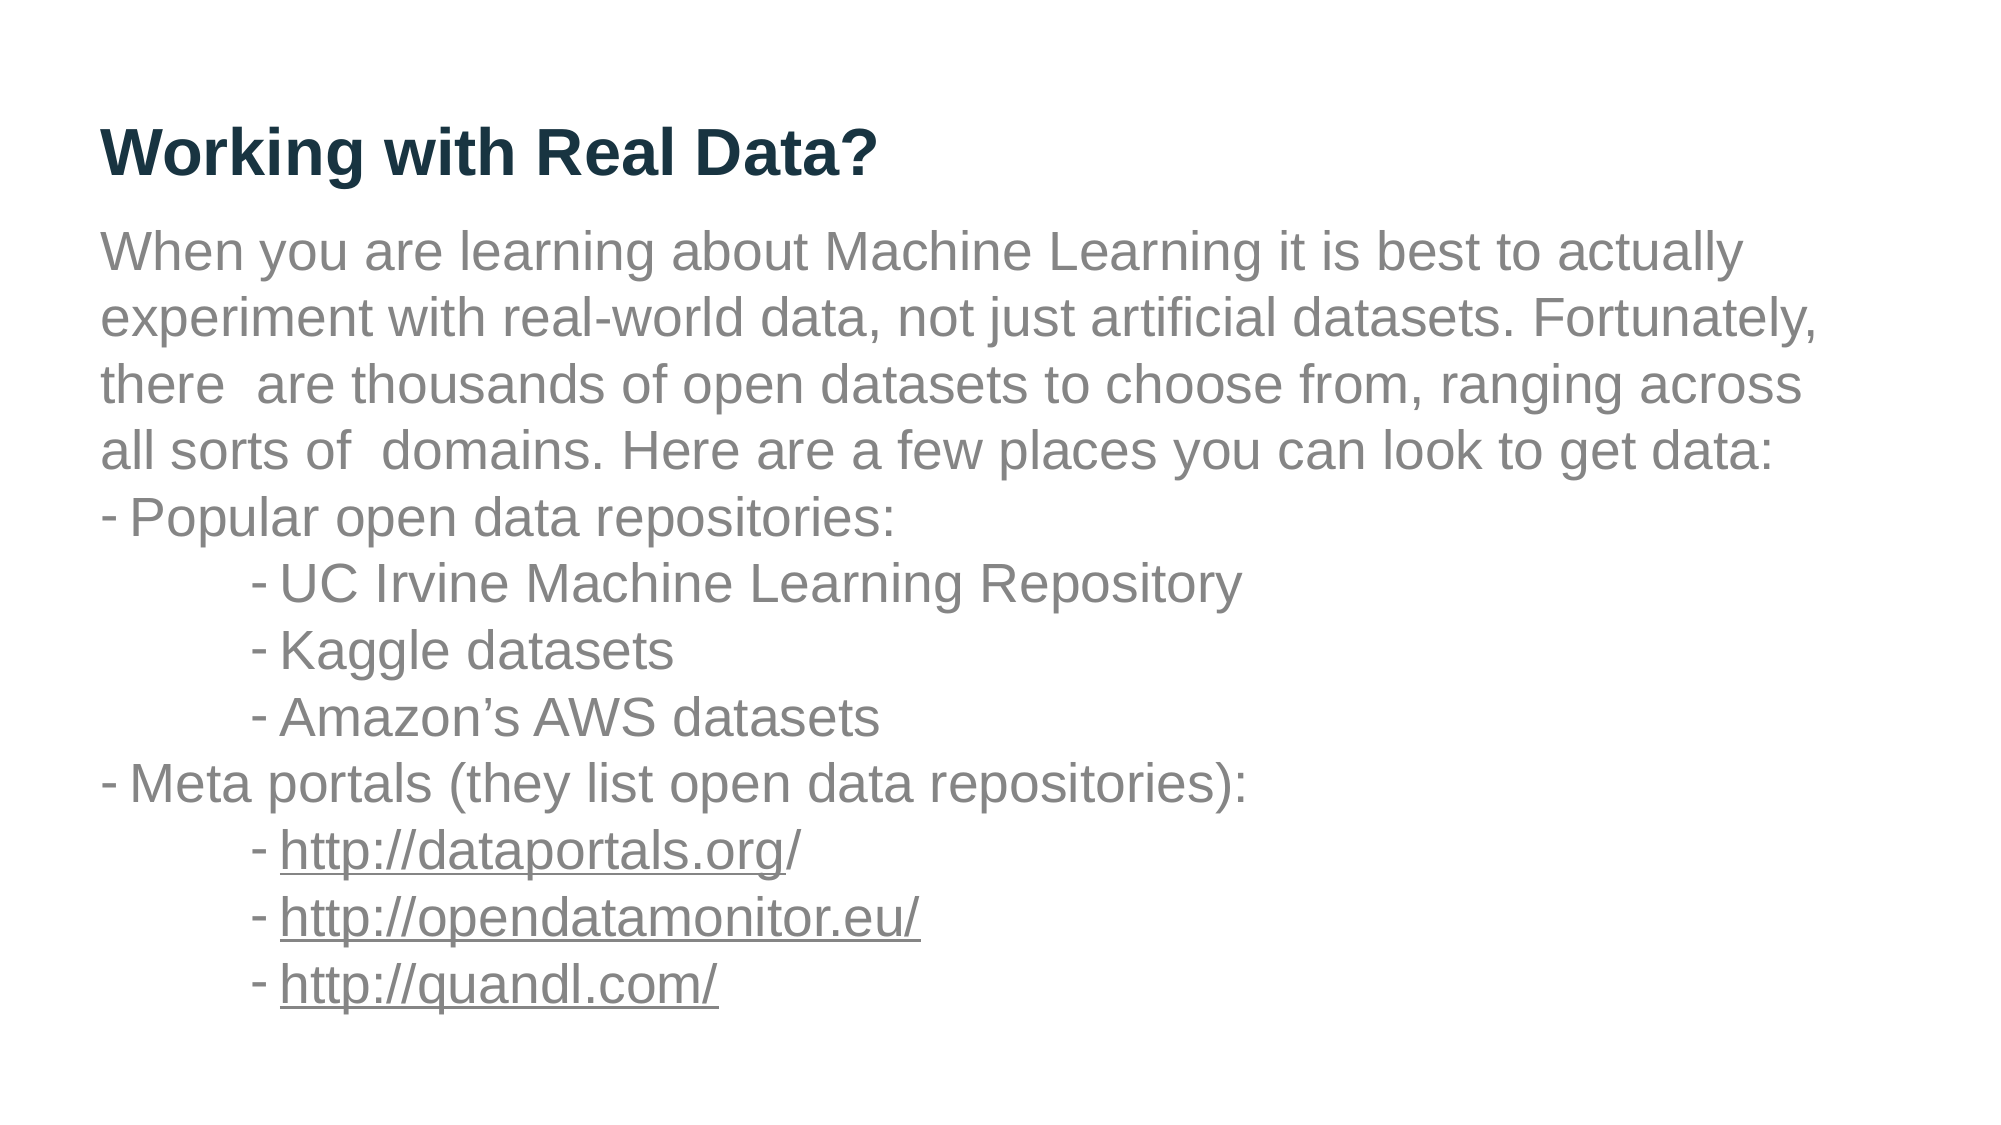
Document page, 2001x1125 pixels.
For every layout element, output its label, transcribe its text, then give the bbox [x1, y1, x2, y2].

title Working with Real Data? [98, 106, 883, 191]
text_box When you are learning about Machine Learning it is best to actually experiment with real-world data, not just artificial datasets. Fortunately, there are thousands of open datasets to choose from, ranging across all sorts of domains. Here are a few places you can look to get data: Popular open data repositories: UC Irvine Machine Learning Repository Kaggle datasets Amazon’s AWS datasets Meta portals (they list open data repositories): http://dataportals.org/ http://opendatamonitor.eu/ http://quandl.com/ [98, 213, 1831, 1018]
